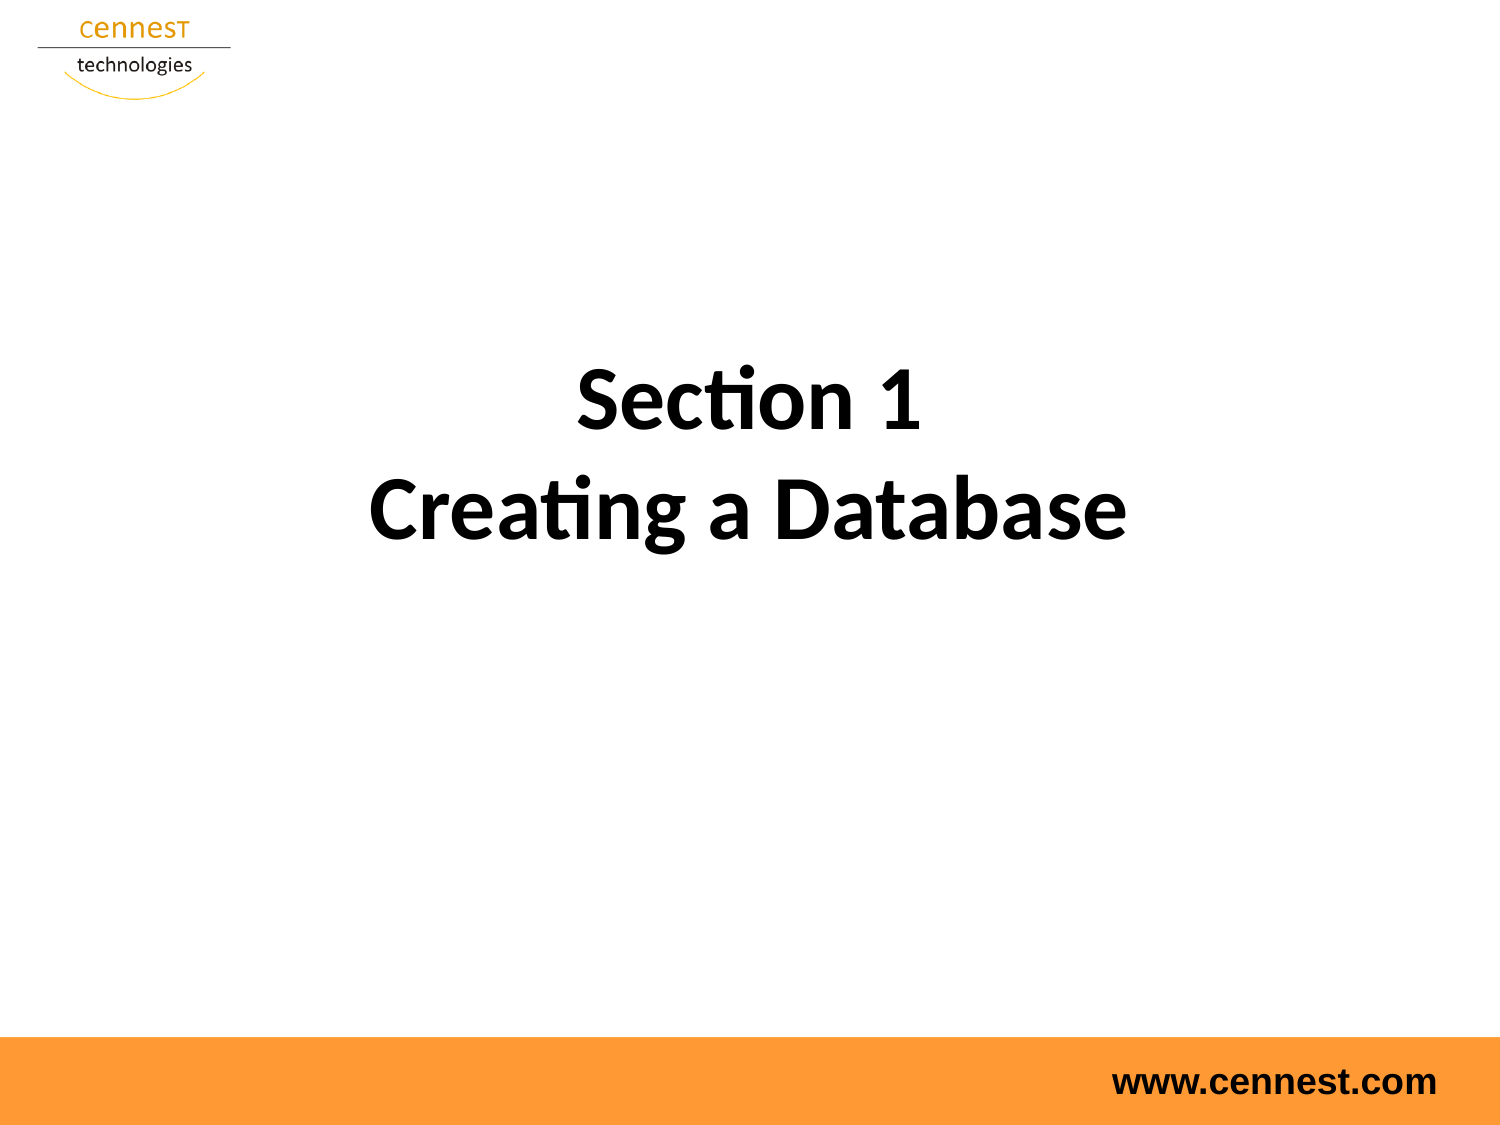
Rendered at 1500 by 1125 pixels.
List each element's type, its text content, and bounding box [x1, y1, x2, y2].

picture [37, 21, 231, 100]
title Section 1 Creating a Database [75, 45, 1425, 850]
